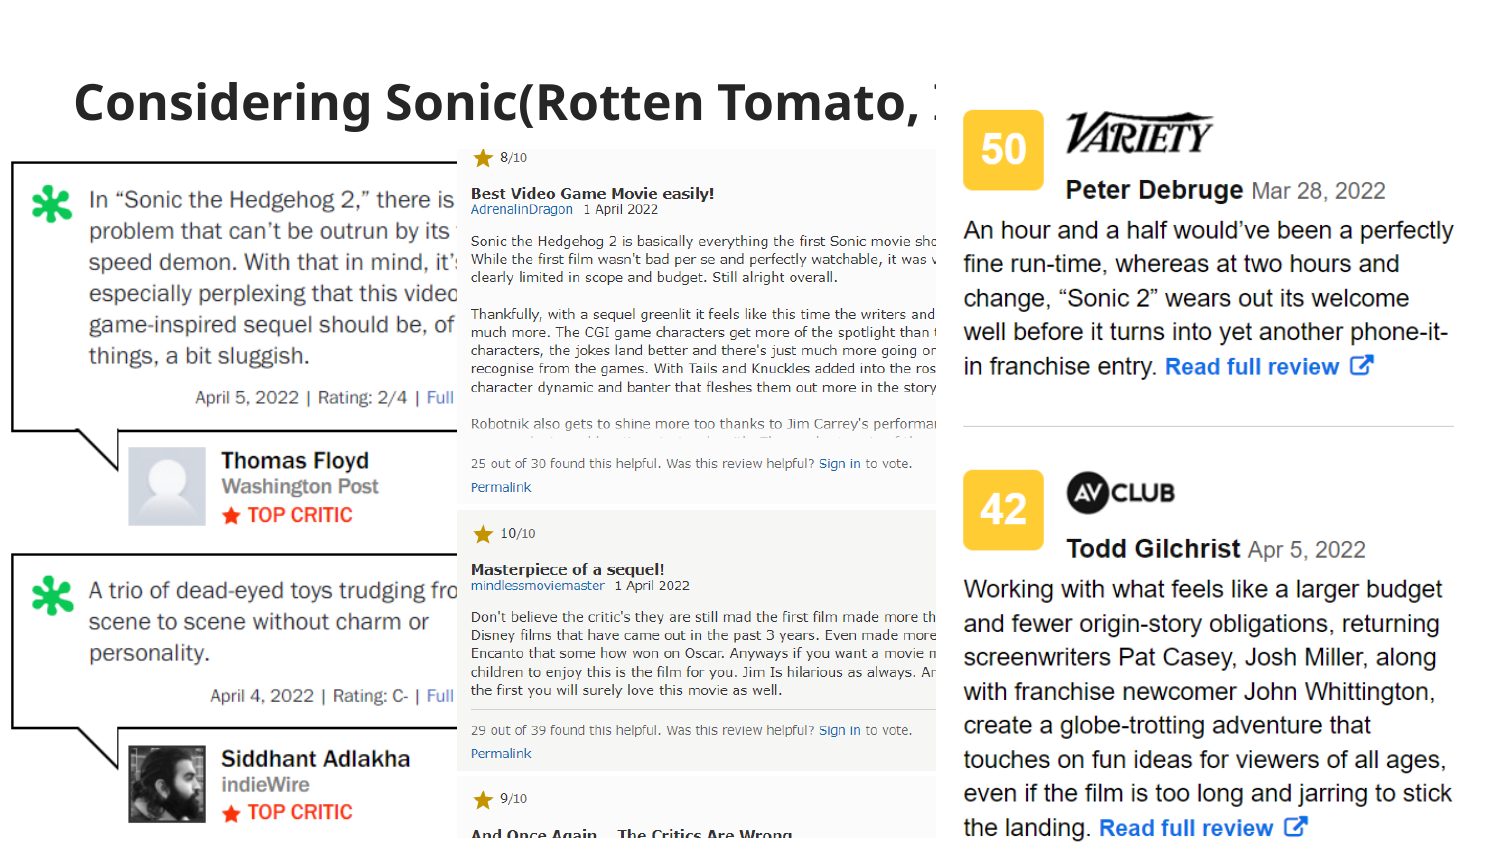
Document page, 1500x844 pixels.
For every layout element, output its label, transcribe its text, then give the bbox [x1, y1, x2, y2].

title Considering Sonic(Rotten Tomato, IMDb, metacritic) [62, 37, 1413, 136]
picture [0, 66, 1500, 844]
